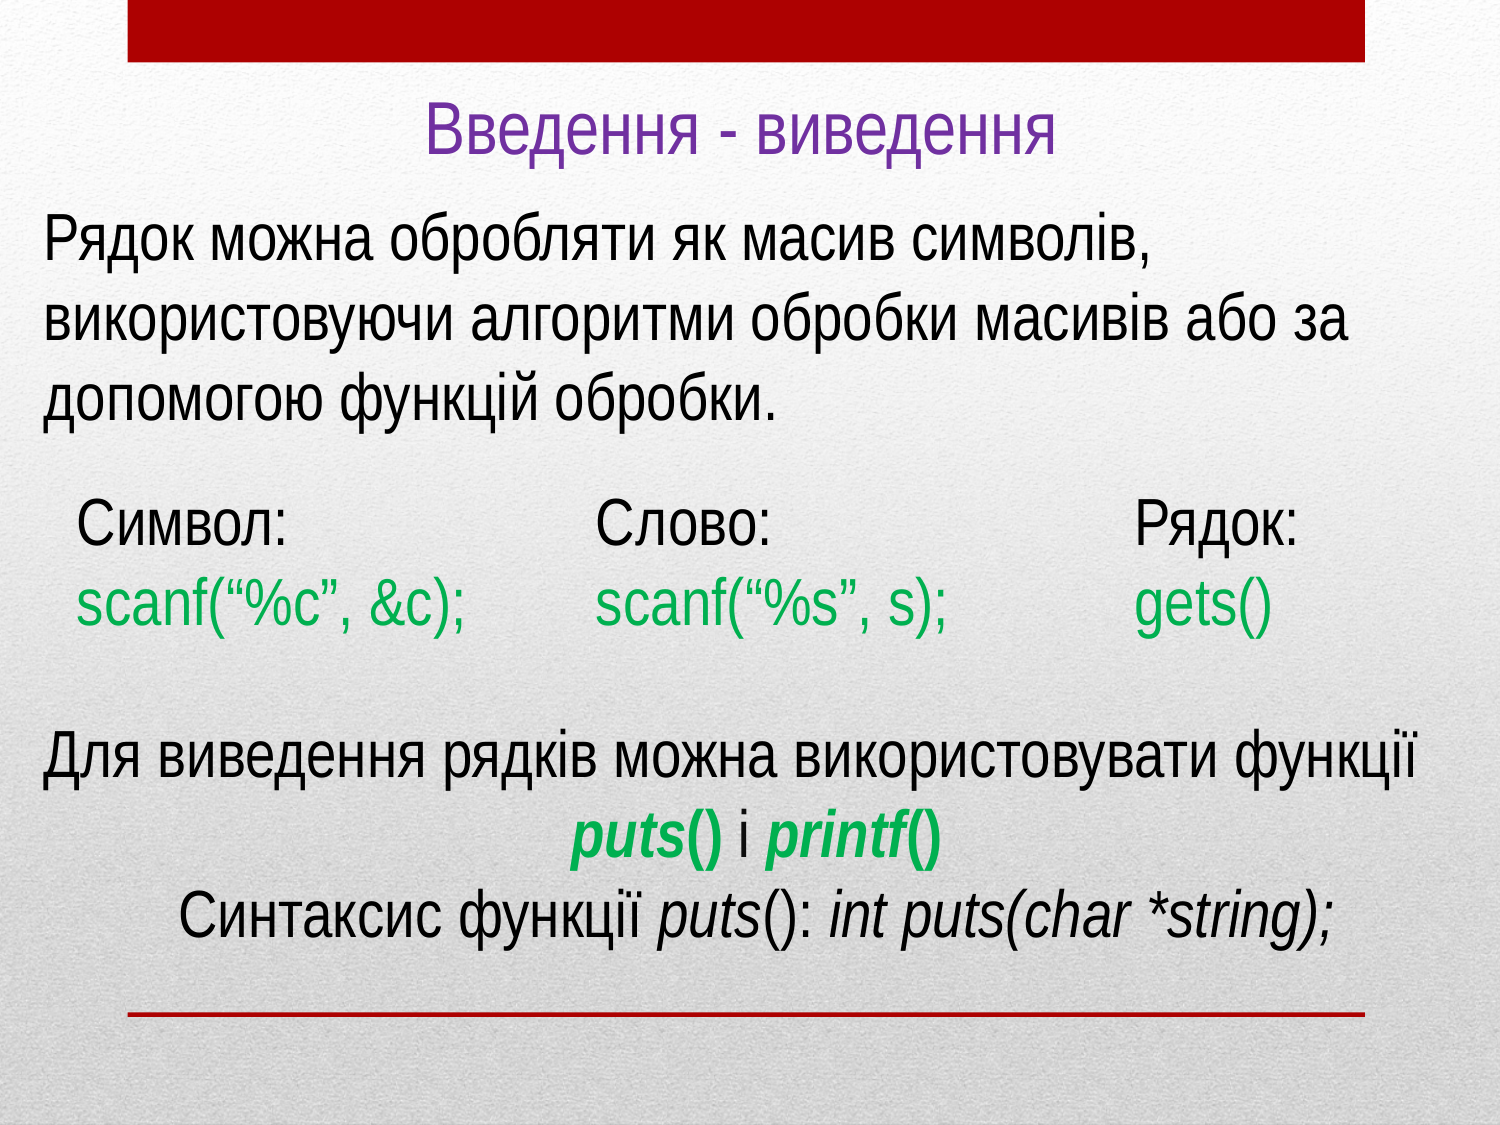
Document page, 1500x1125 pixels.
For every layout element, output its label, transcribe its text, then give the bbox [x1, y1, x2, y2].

text_box Рядок можна обробляти як масив символів, використовуючи алгоритми обробки масивів або за допомогою функцій обробки. [29, 268, 1453, 441]
text_box Для виведення рядків можна використовувати функції puts() і printf() Синтаксис функції puts(): int puts(char *string); [29, 703, 1485, 958]
text_box Символ: scanf(“%c”, &c); [62, 471, 543, 646]
text_box Рядок: gets() [1119, 471, 1453, 646]
text_box Слово: scanf(“%s”, s); [580, 471, 1062, 646]
text_box Введення - виведення [0, 72, 1500, 268]
